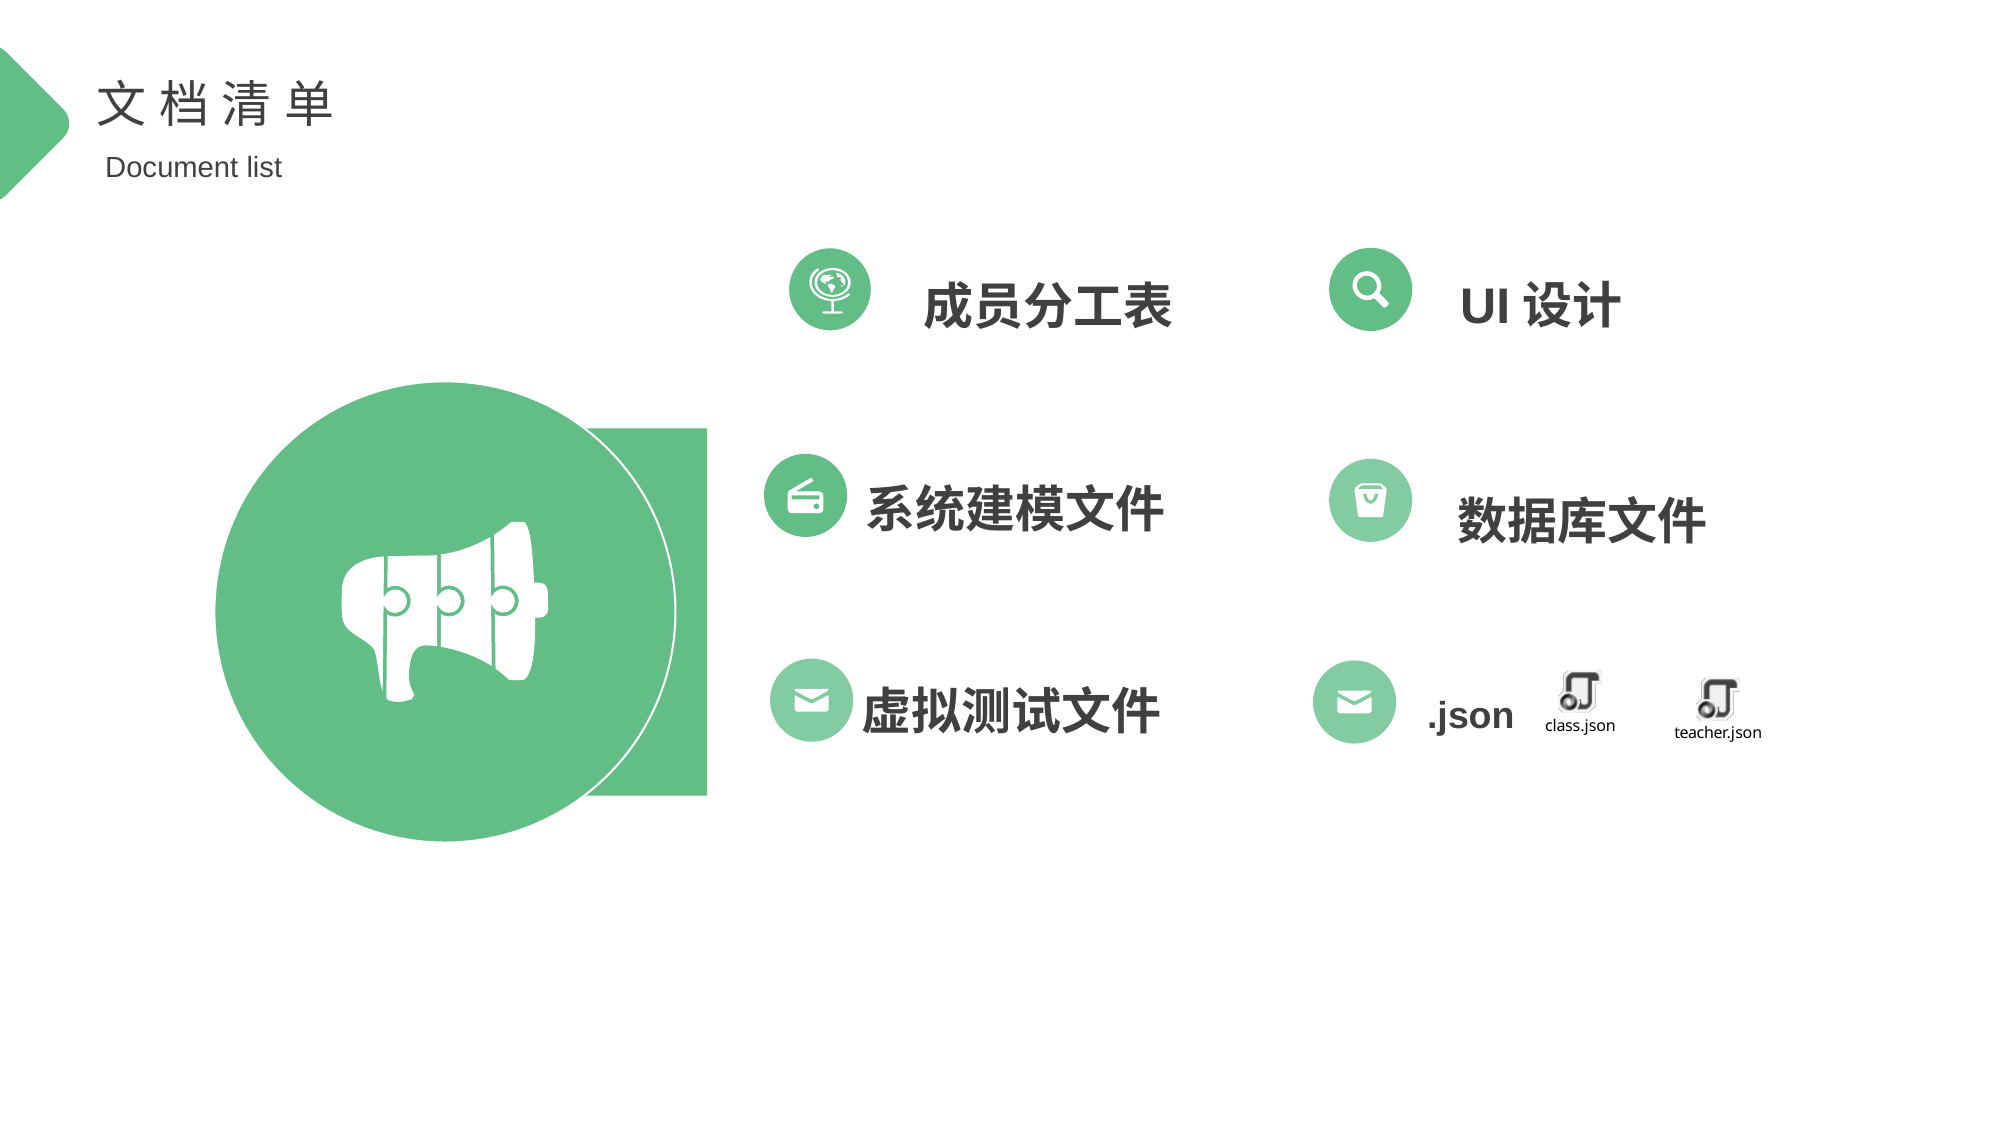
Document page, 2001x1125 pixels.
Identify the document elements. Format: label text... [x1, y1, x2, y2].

text_box 文档清单 [81, 64, 607, 140]
text_box UI设计 [1445, 235, 1742, 341]
text_box [341, 556, 408, 692]
text_box 虚拟测试文件 [847, 642, 1270, 748]
text_box [440, 536, 515, 667]
text_box [1337, 697, 1372, 714]
text_box [787, 247, 872, 332]
text_box [494, 521, 549, 681]
text_box 数据库文件 [1442, 452, 1809, 557]
text_box [787, 477, 824, 514]
text_box [794, 695, 829, 712]
text_box [0, 46, 71, 201]
text_box Document list [90, 123, 540, 191]
text_box [1313, 660, 1397, 744]
text_box [1337, 690, 1372, 702]
text_box [770, 658, 854, 742]
text_box [1329, 458, 1413, 542]
text_box [809, 267, 851, 314]
text_box [1329, 247, 1413, 331]
text_box 成员分工表 [908, 237, 1228, 343]
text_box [1658, 677, 1777, 750]
text_box [386, 554, 461, 702]
text_box [1354, 483, 1387, 518]
text_box [794, 688, 829, 700]
text_box [1352, 271, 1389, 308]
text_box 系统建模文件 [850, 440, 1299, 546]
text_box [214, 381, 676, 843]
text_box .json [1412, 661, 2000, 744]
text_box [586, 428, 708, 796]
text_box [764, 453, 848, 537]
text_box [1534, 670, 1626, 742]
